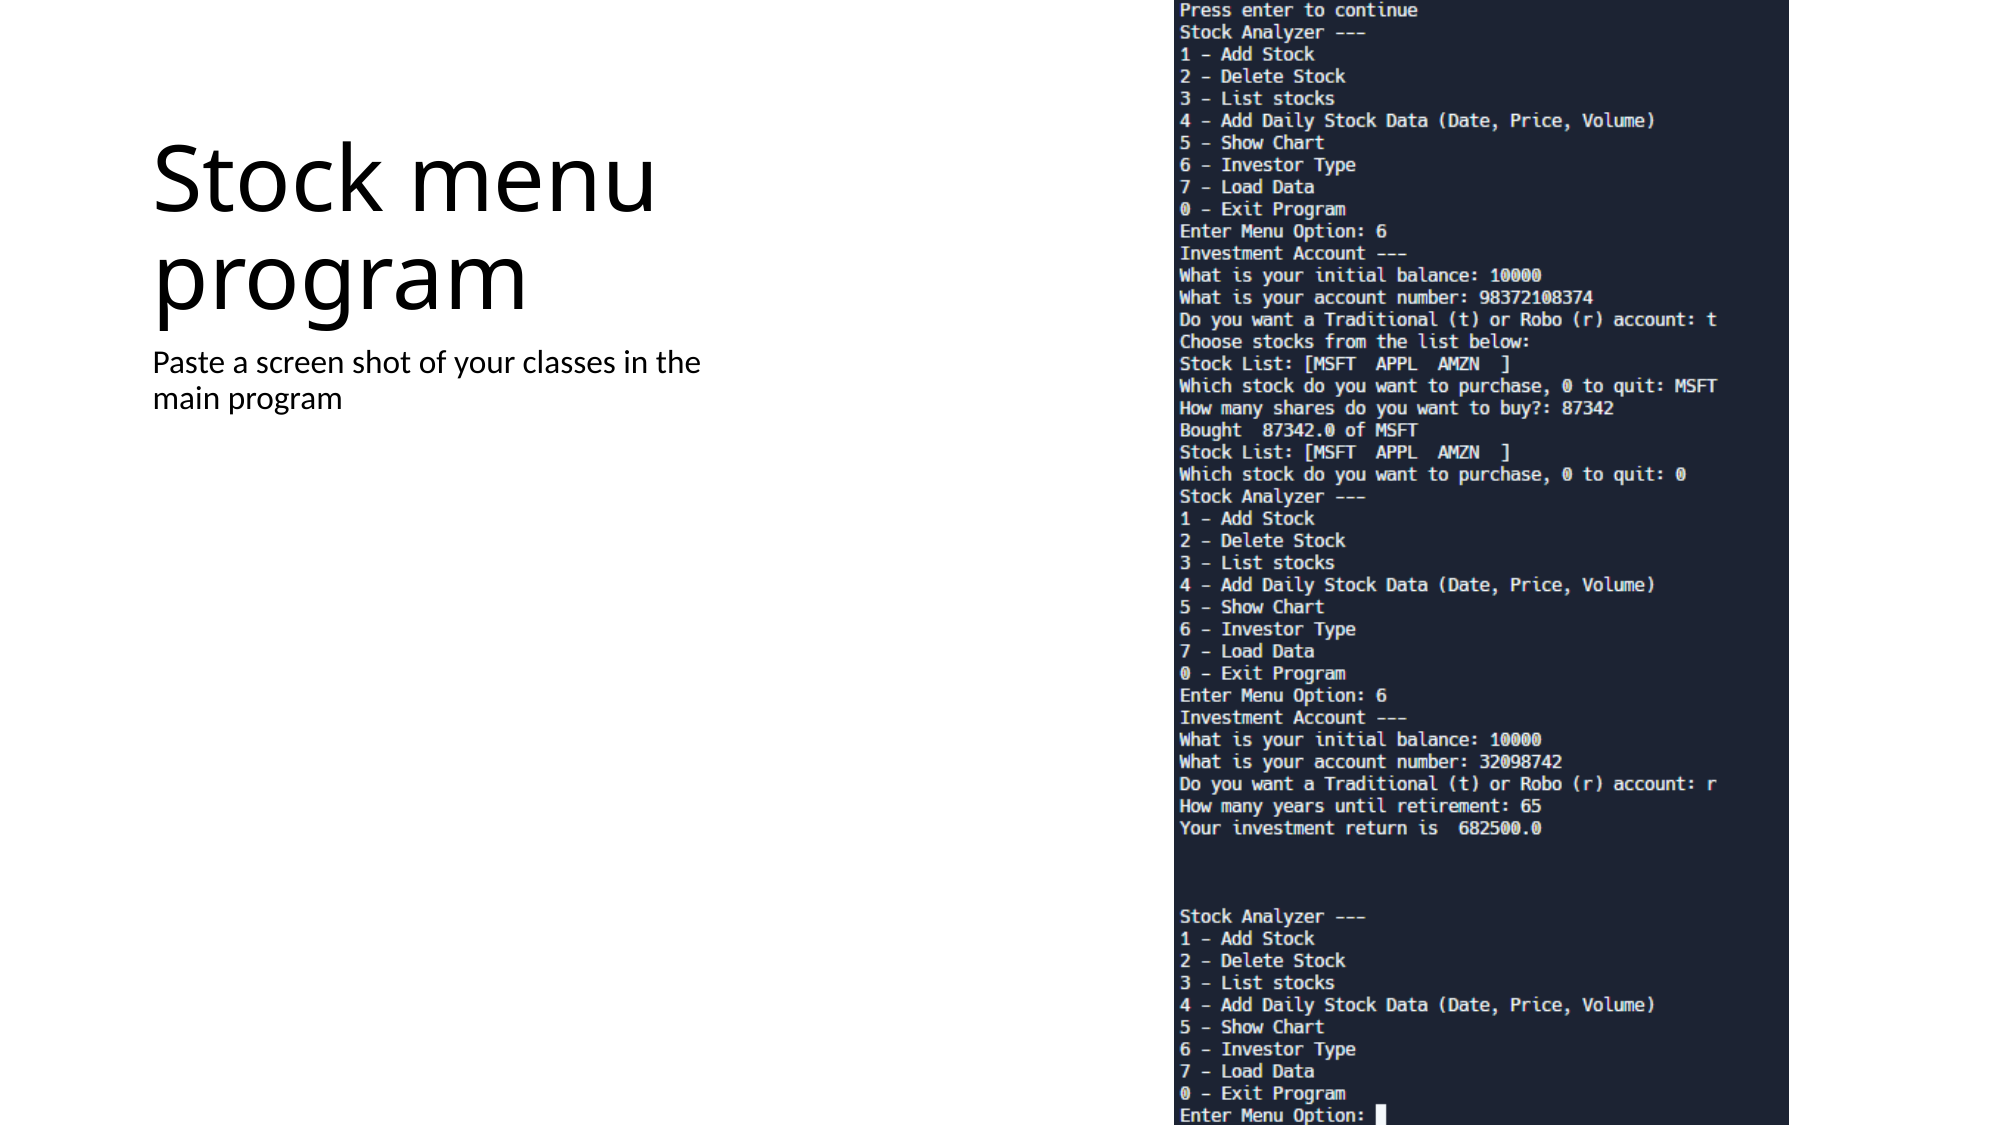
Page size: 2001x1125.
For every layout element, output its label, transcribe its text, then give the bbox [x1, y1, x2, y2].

title Stock menu program [137, 75, 783, 337]
list Paste a screen shot of your classes in the main program [137, 337, 783, 963]
picture [1174, 0, 1789, 1125]
